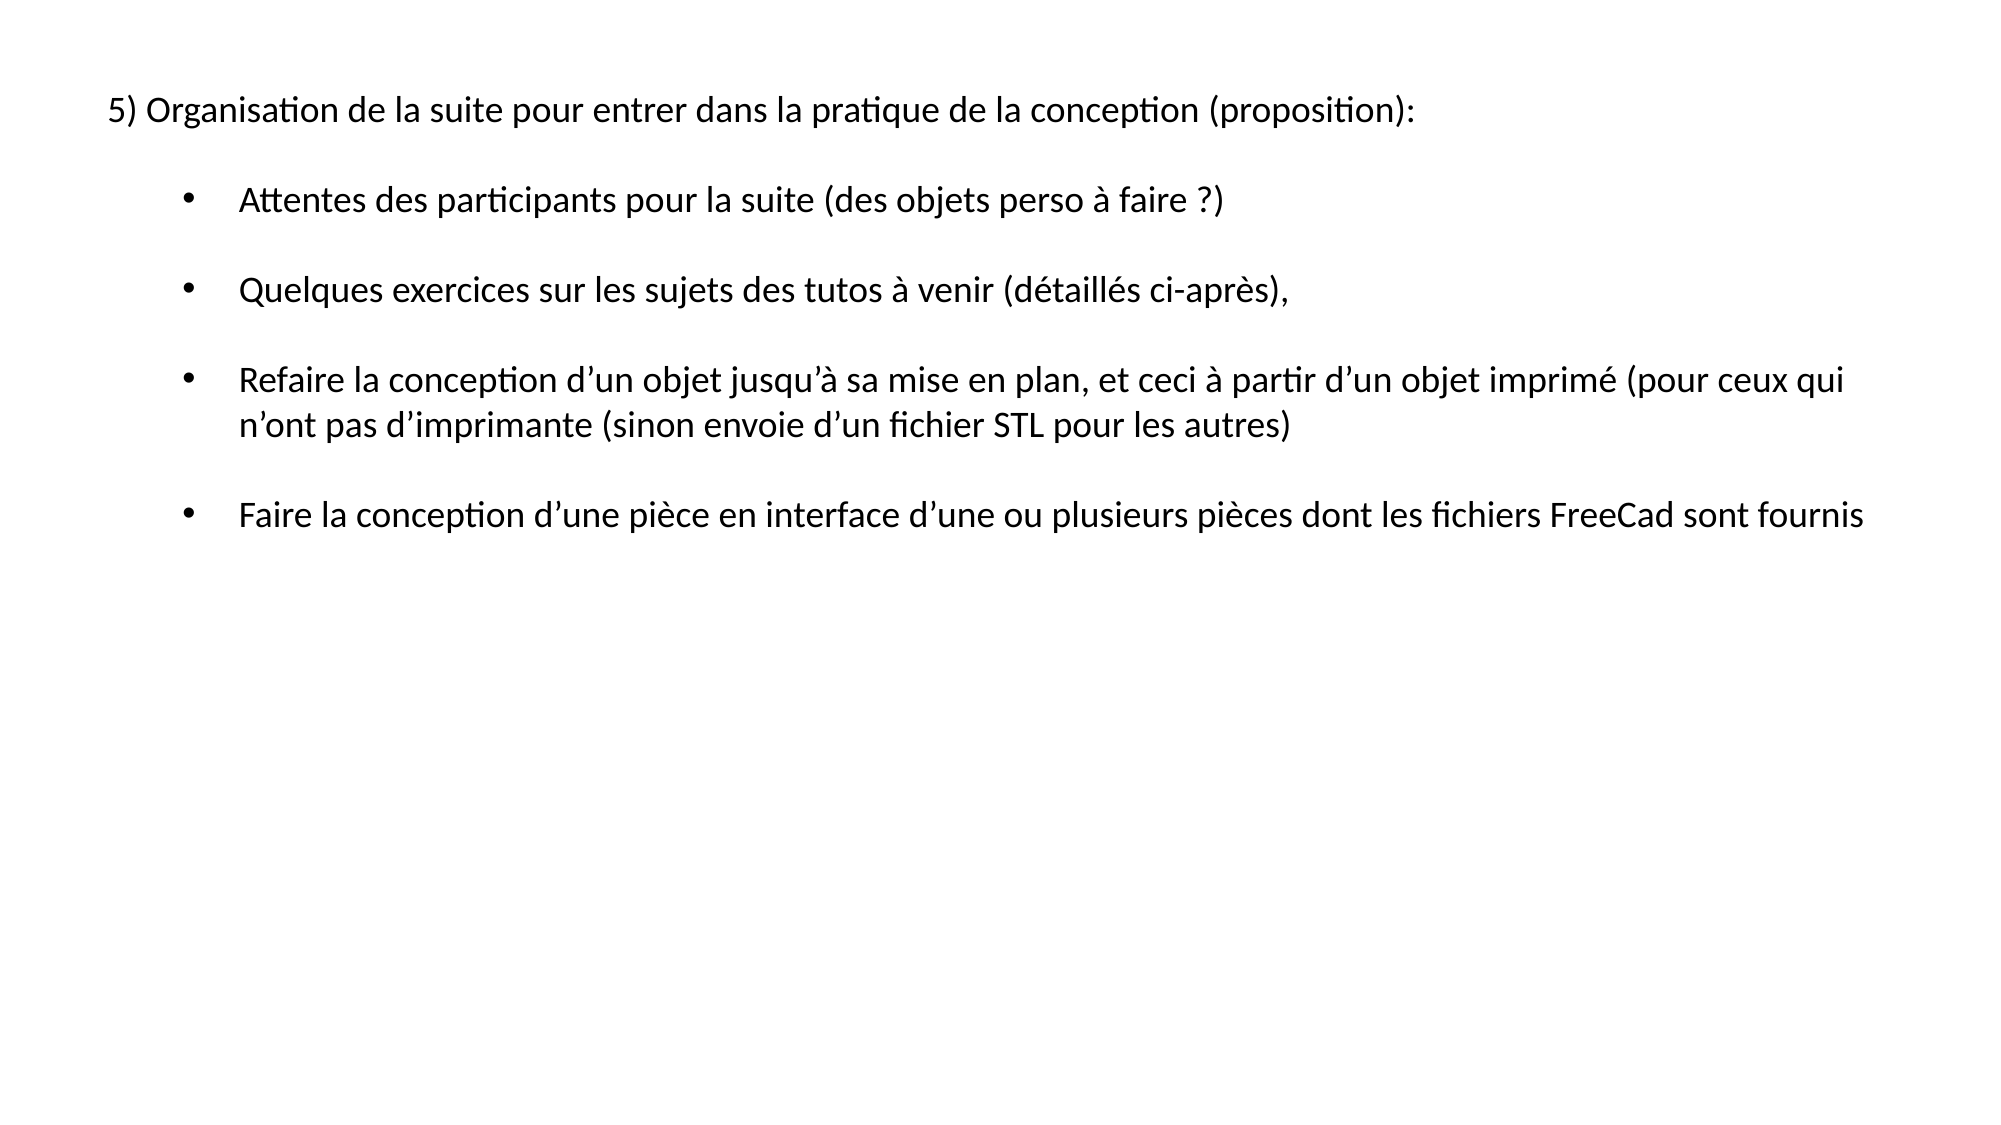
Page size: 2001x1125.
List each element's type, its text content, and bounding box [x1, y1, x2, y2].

text_box 5) Organisation de la suite pour entrer dans la pratique de la conception (proposition): Attentes des participants pour la suite (des objets perso à faire ?) Quelques exercices sur les sujets des tutos à venir (détaillés ci-après), Refaire la conception d’un objet jusqu’à sa mise en plan, et ceci à partir d’un objet imprimé (pour ceux qui n’ont pas d’imprimante (sinon envoie d’un fichier STL pour les autres) Faire la conception d’une pièce en interface d’une ou plusieurs pièces dont les fichiers FreeCad sont fournis [92, 77, 1935, 543]
